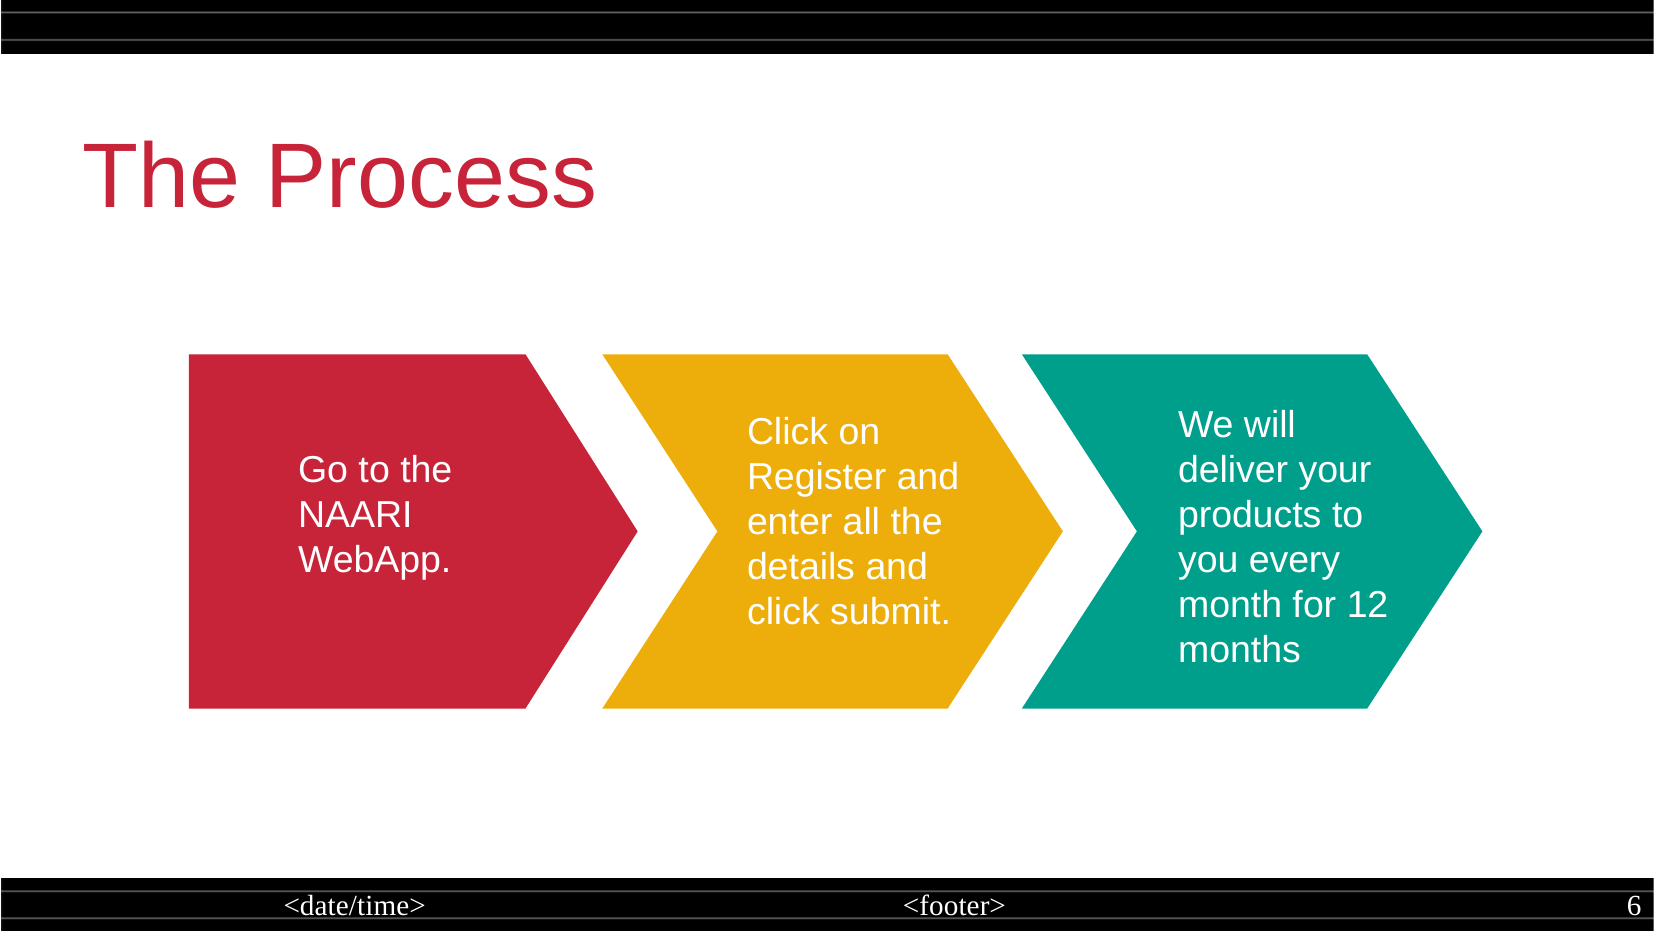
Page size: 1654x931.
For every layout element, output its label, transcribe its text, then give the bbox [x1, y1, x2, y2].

text_box Click on Register and enter all the details and click submit. [732, 399, 993, 709]
text_box The Process [82, 92, 1571, 248]
text_box We will deliver your products to you every month for 12 months [1163, 392, 1424, 809]
text_box [1424, 441, 1483, 622]
text_box [993, 423, 1063, 639]
picture [1, 0, 1654, 54]
picture [1, 878, 1654, 931]
text_box Go to the NAARI WebApp. [283, 437, 567, 579]
text_box [188, 354, 638, 709]
text_box [1021, 354, 1392, 709]
text_box [602, 354, 977, 709]
